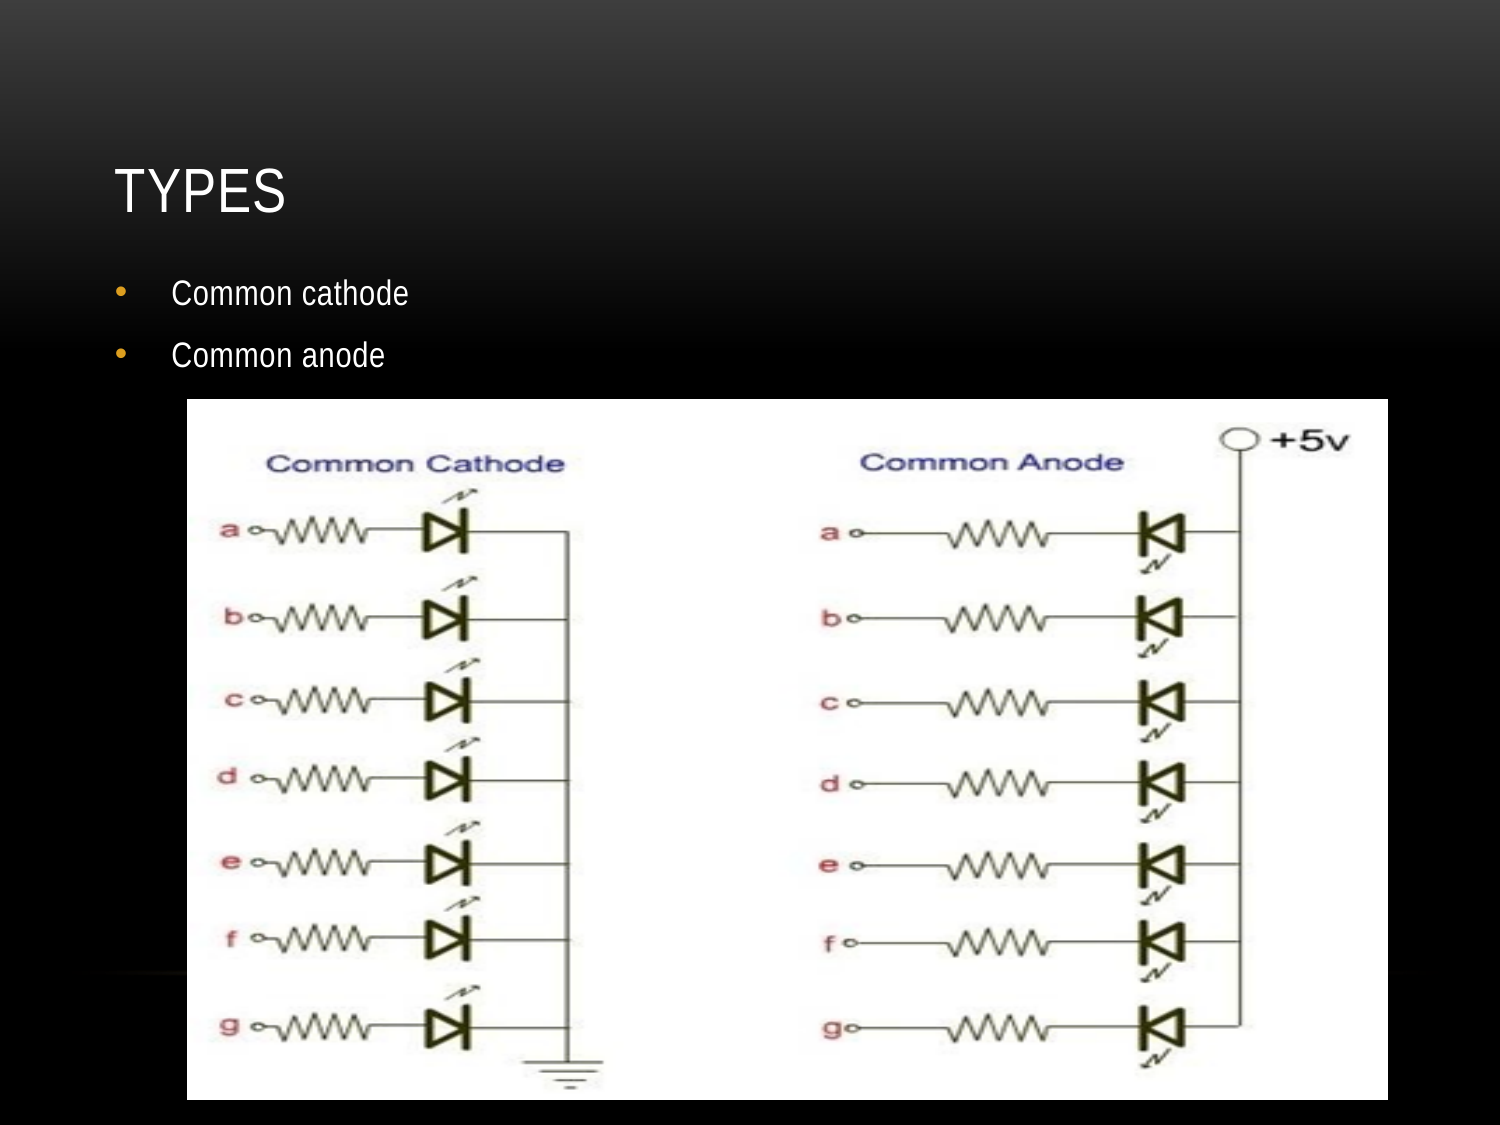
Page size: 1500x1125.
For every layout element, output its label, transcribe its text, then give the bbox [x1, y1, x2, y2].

picture [0, 0, 1500, 1125]
title Types [99, 45, 1400, 233]
list Common cathode Common anode [99, 262, 1400, 938]
